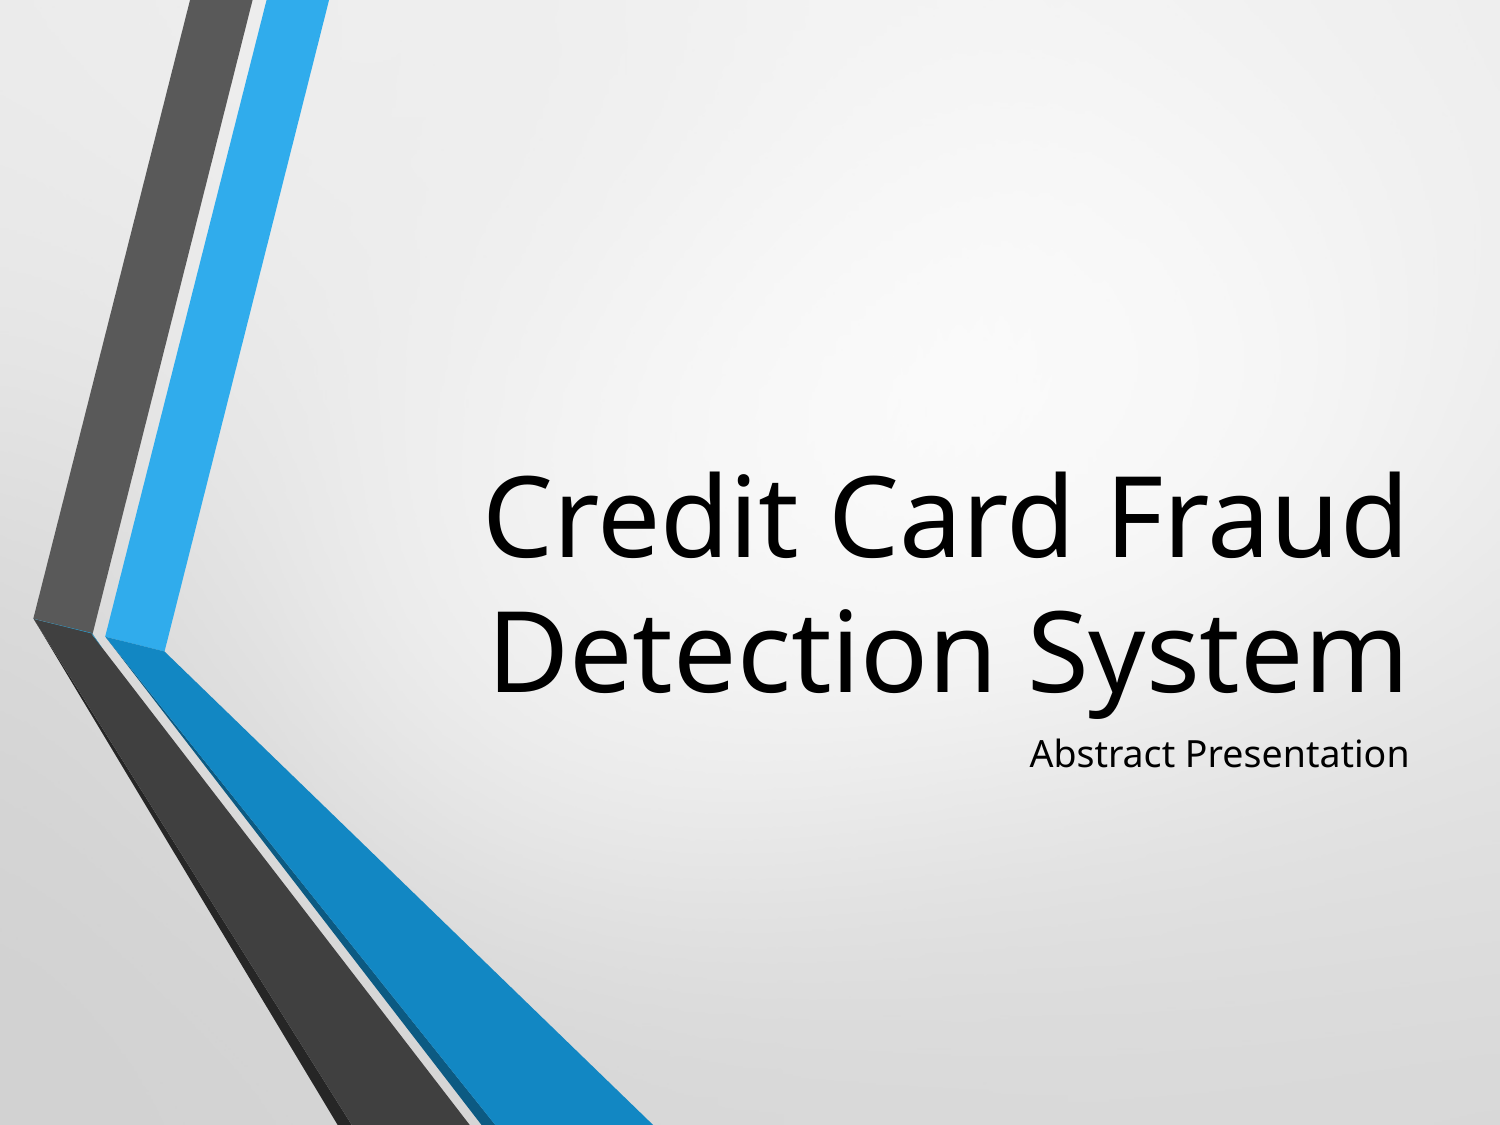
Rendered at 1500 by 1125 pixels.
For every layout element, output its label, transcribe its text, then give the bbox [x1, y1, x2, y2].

title Credit Card Fraud Detection System [285, 149, 1425, 723]
subtitle Abstract Presentation [479, 722, 1425, 947]
